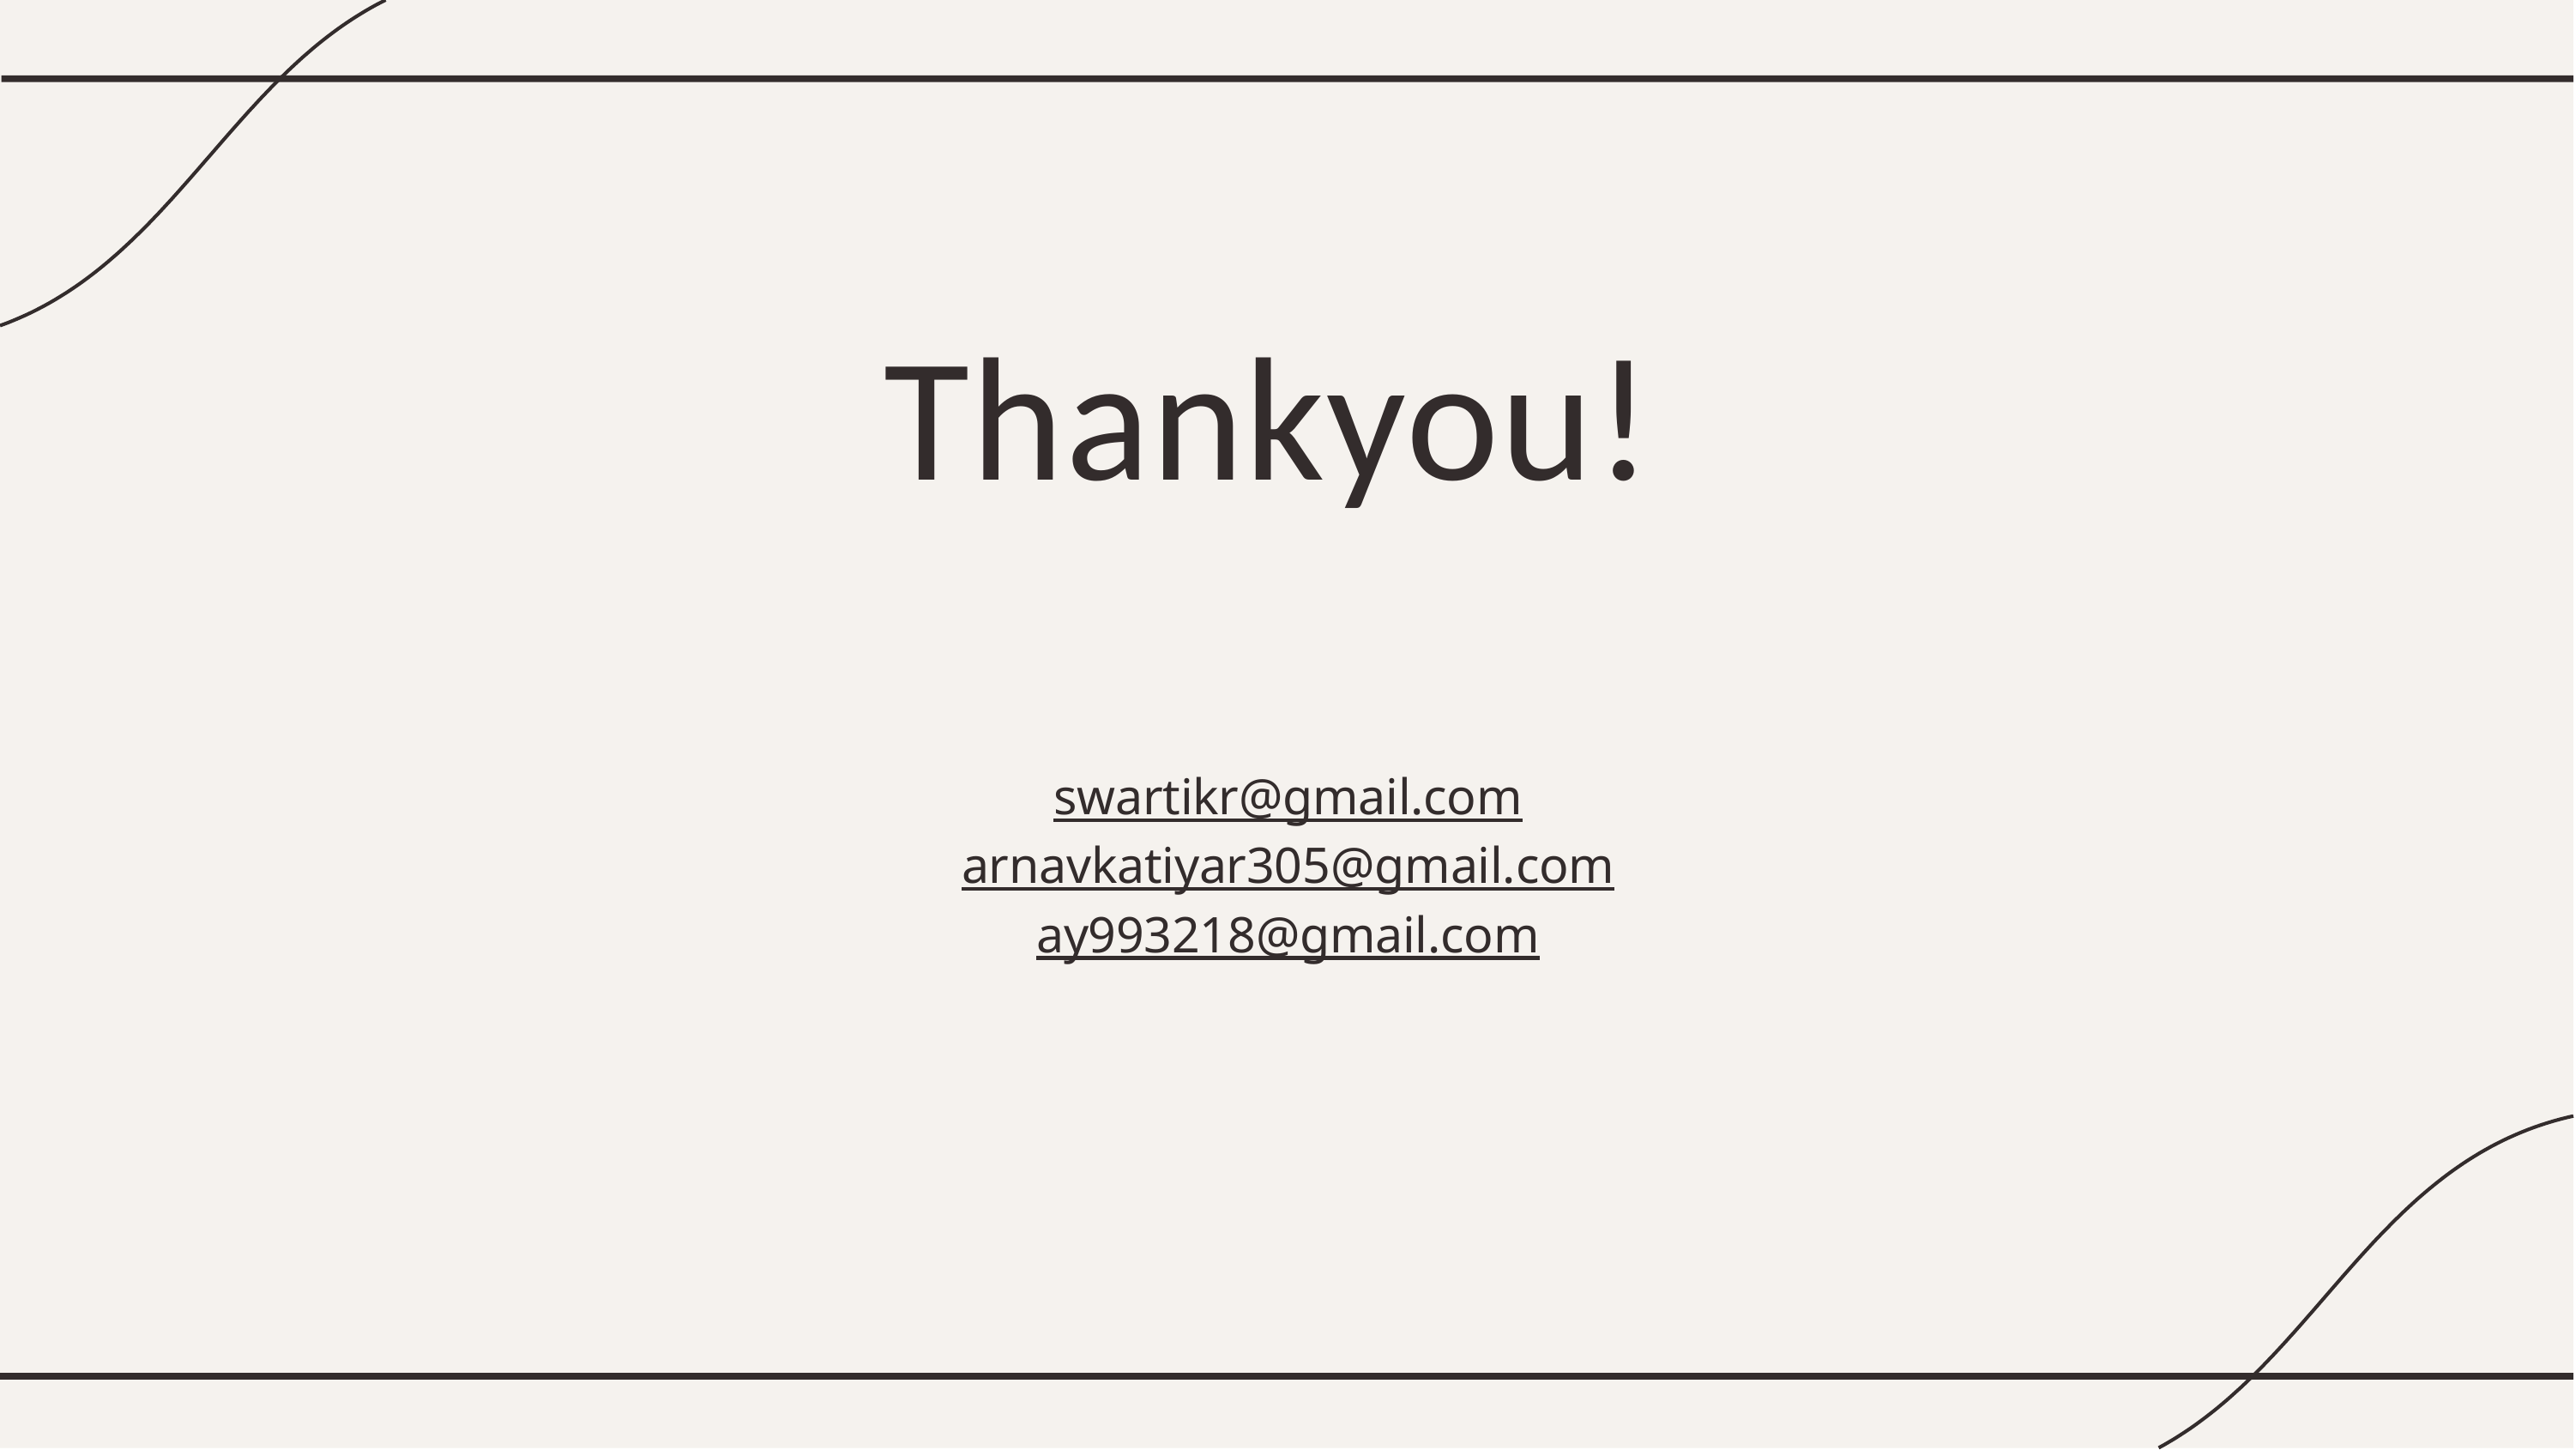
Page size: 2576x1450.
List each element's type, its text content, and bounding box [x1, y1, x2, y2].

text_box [0, 0, 2574, 328]
text_box swartikr@gmail.com arnavkatiyar305@gmail.com ay993218@gmail.com [880, 704, 1695, 1031]
text_box [2158, 1380, 2249, 1448]
text_box [0, 1373, 2573, 1380]
title Thankyou! [558, 337, 1728, 547]
text_box [2252, 1115, 2573, 1373]
